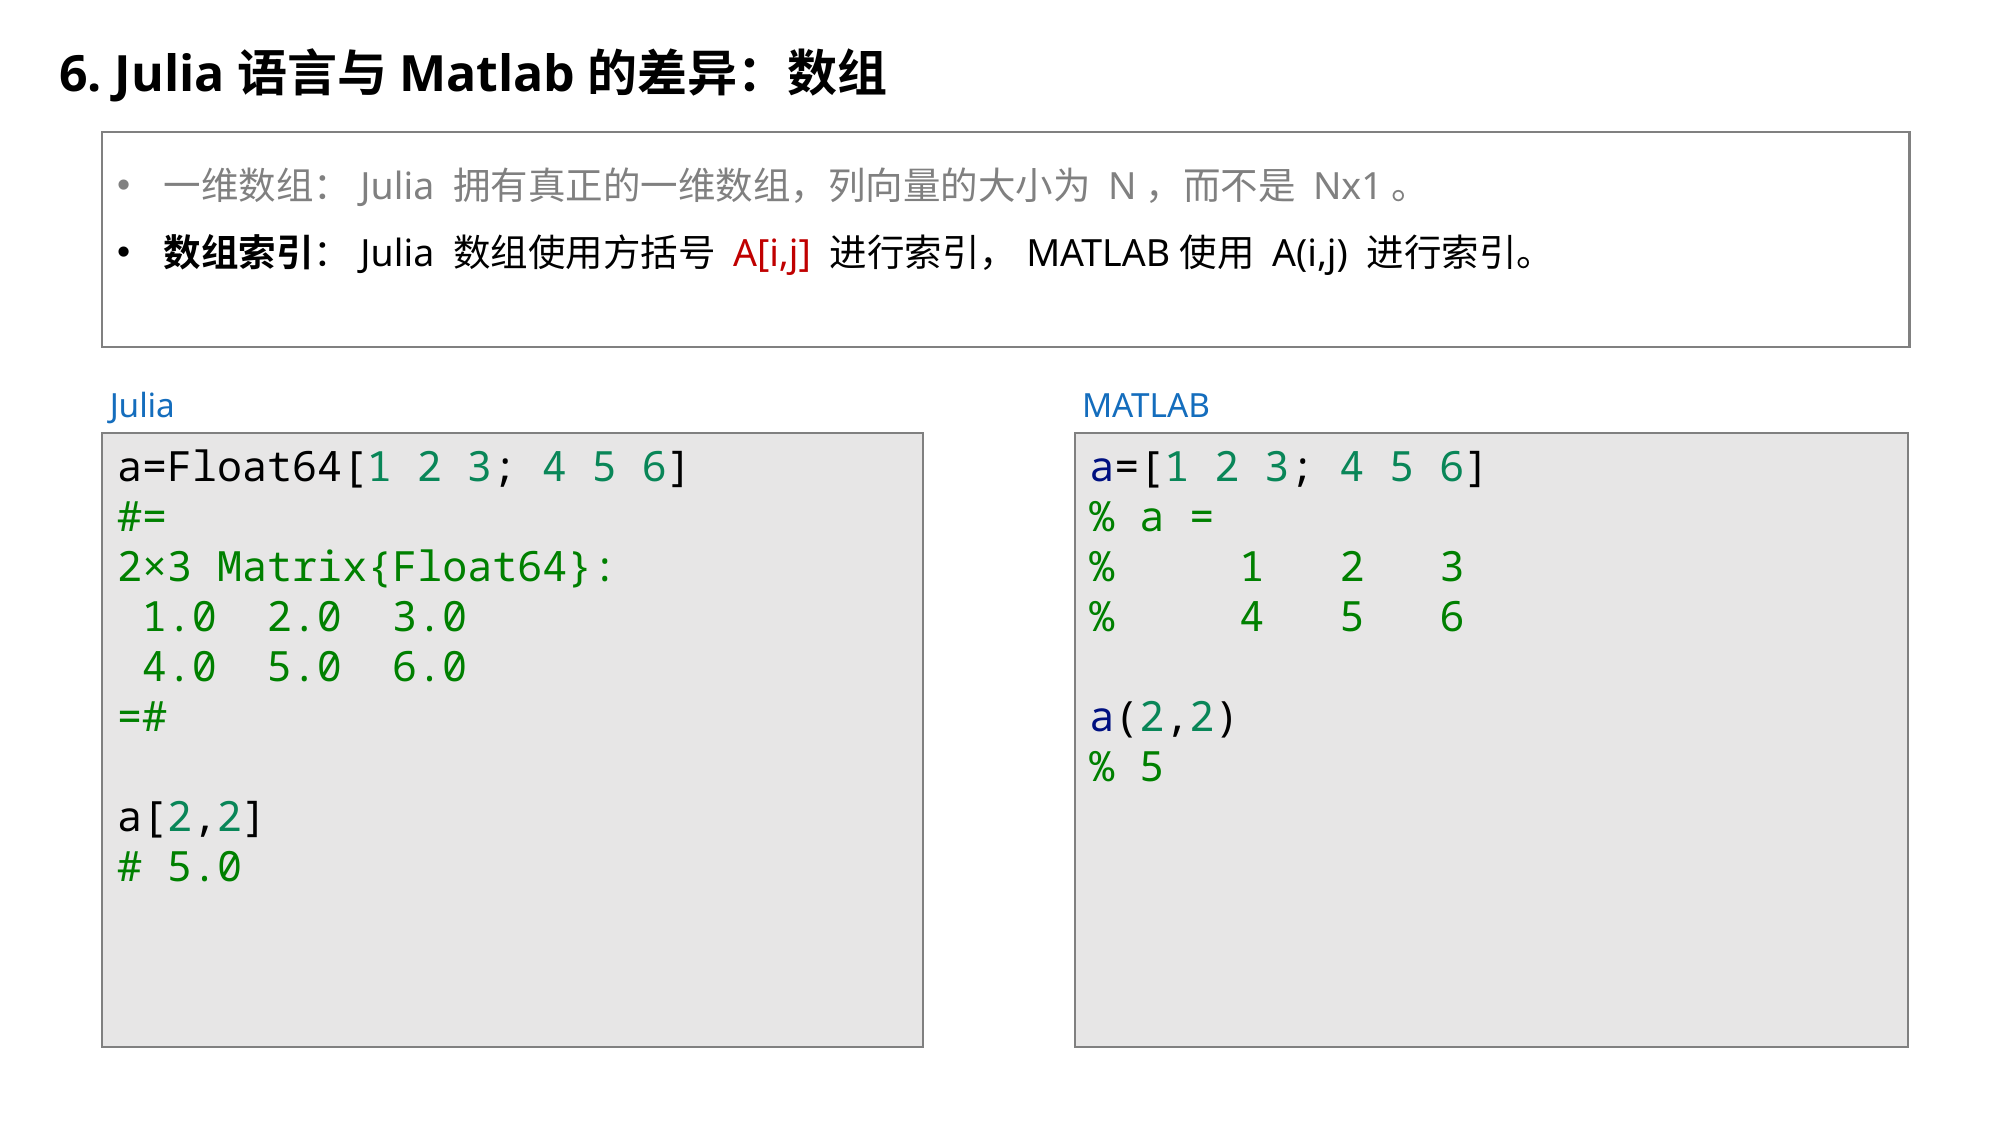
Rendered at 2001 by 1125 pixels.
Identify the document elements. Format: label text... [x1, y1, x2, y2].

text_box 一维数组：Julia 拥有真正的一维数组，列向量的大小为 N，而不是 Nx1。 数组索引：Julia 数组使用方括号 A[i,j] 进行索引，MATLAB使用 A(i,j) 进行索引。 [101, 131, 1911, 348]
text_box a=Float64[1 2 3; 4 5 6] #= 2×3 Matrix{Float64}: 1.0 2.0 3.0 4.0 5.0 6.0 =# a[2,2] # 5.0 [101, 432, 924, 1048]
text_box MATLAB [1074, 376, 1260, 432]
text_box a=[1 2 3; 4 5 6] % a = % 1 2 3 % 4 5 6 a(2,2) % 5 [1074, 432, 1909, 1048]
text_box Julia [102, 376, 256, 432]
text_box 6. Julia语言与Matlab的差异：数组 [44, 34, 1021, 109]
